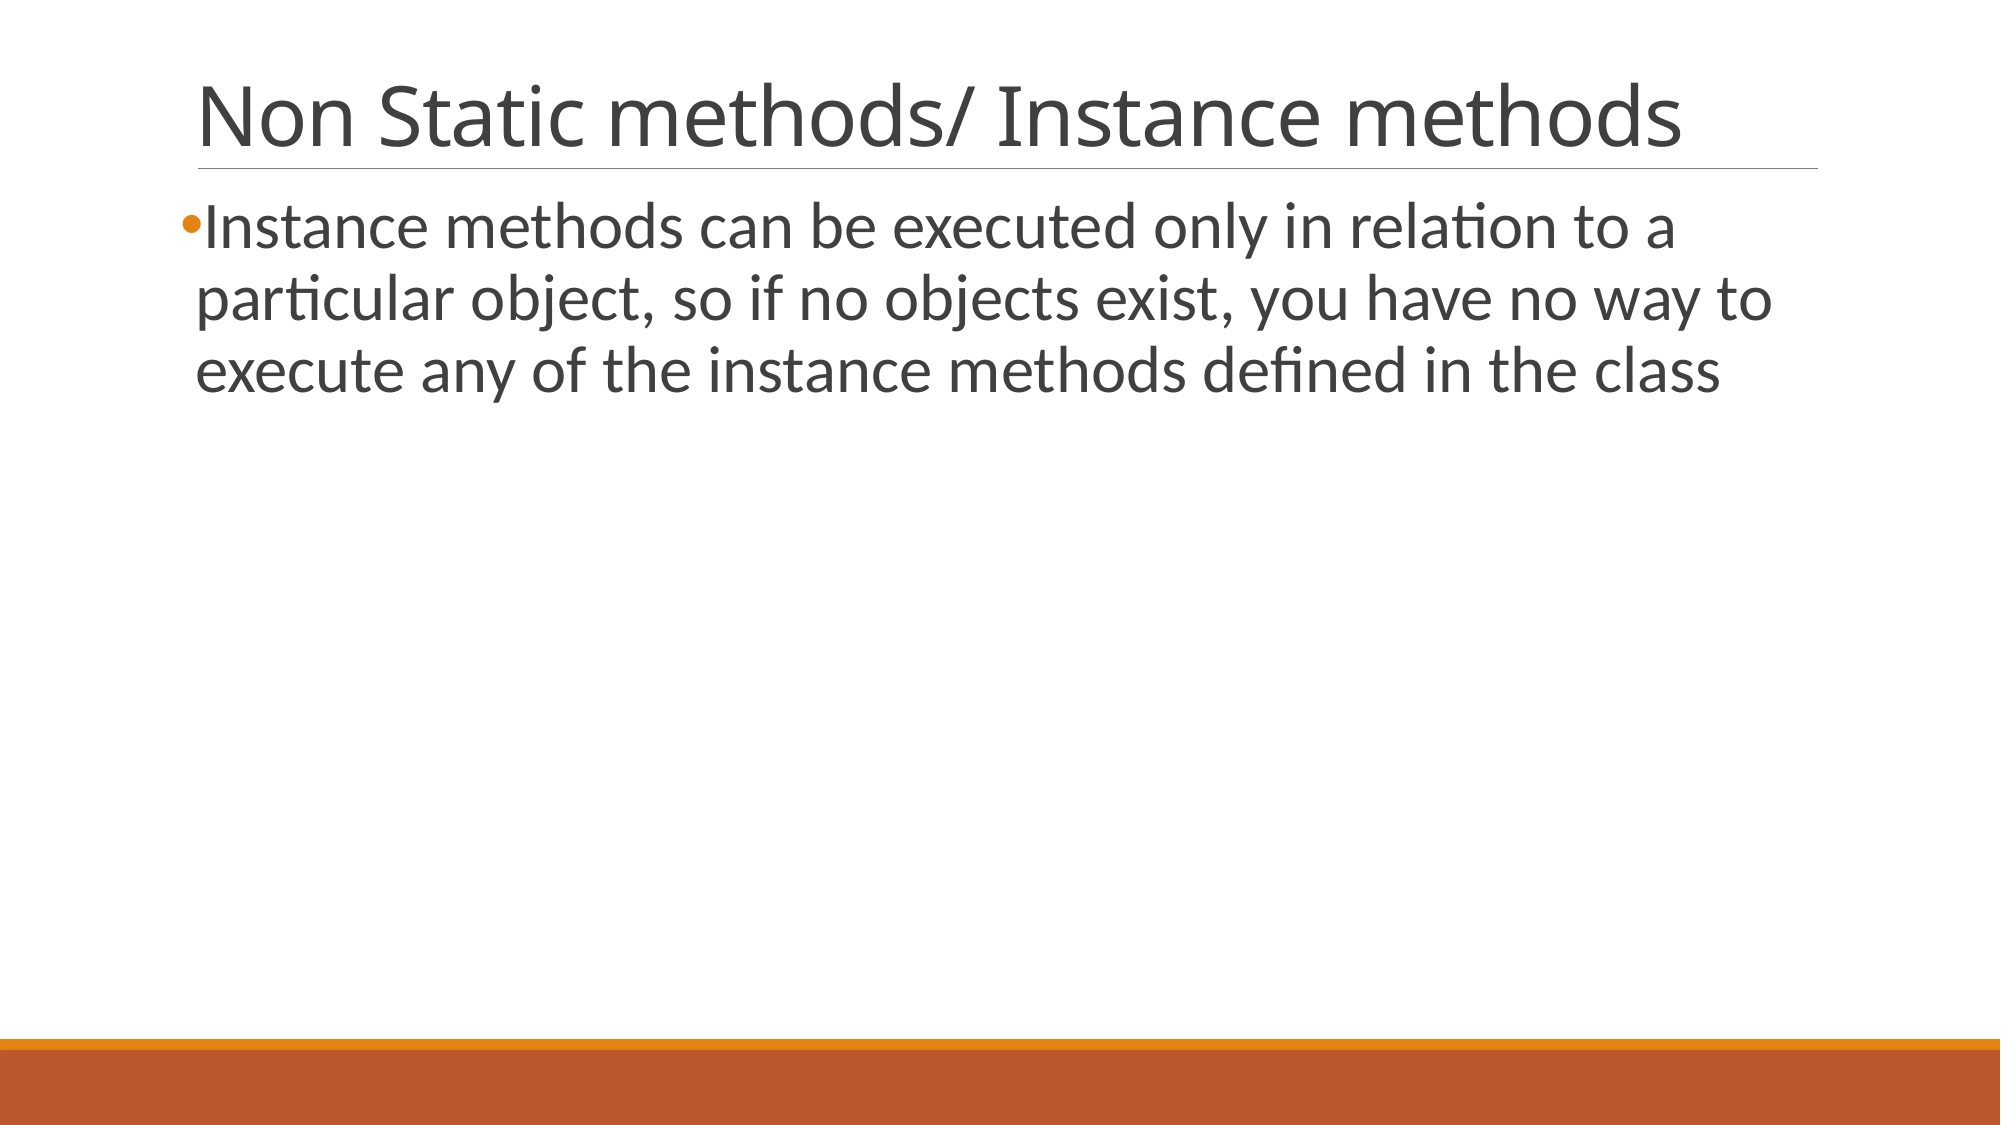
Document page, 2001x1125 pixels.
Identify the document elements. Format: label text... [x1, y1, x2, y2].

list Instance methods can be executed only in relation to a particular object, so if no objects exist, you have no way to execute any of the instance methods defined in the class [180, 183, 1830, 963]
title Non Static methods/ Instance methods [180, 58, 1830, 171]
